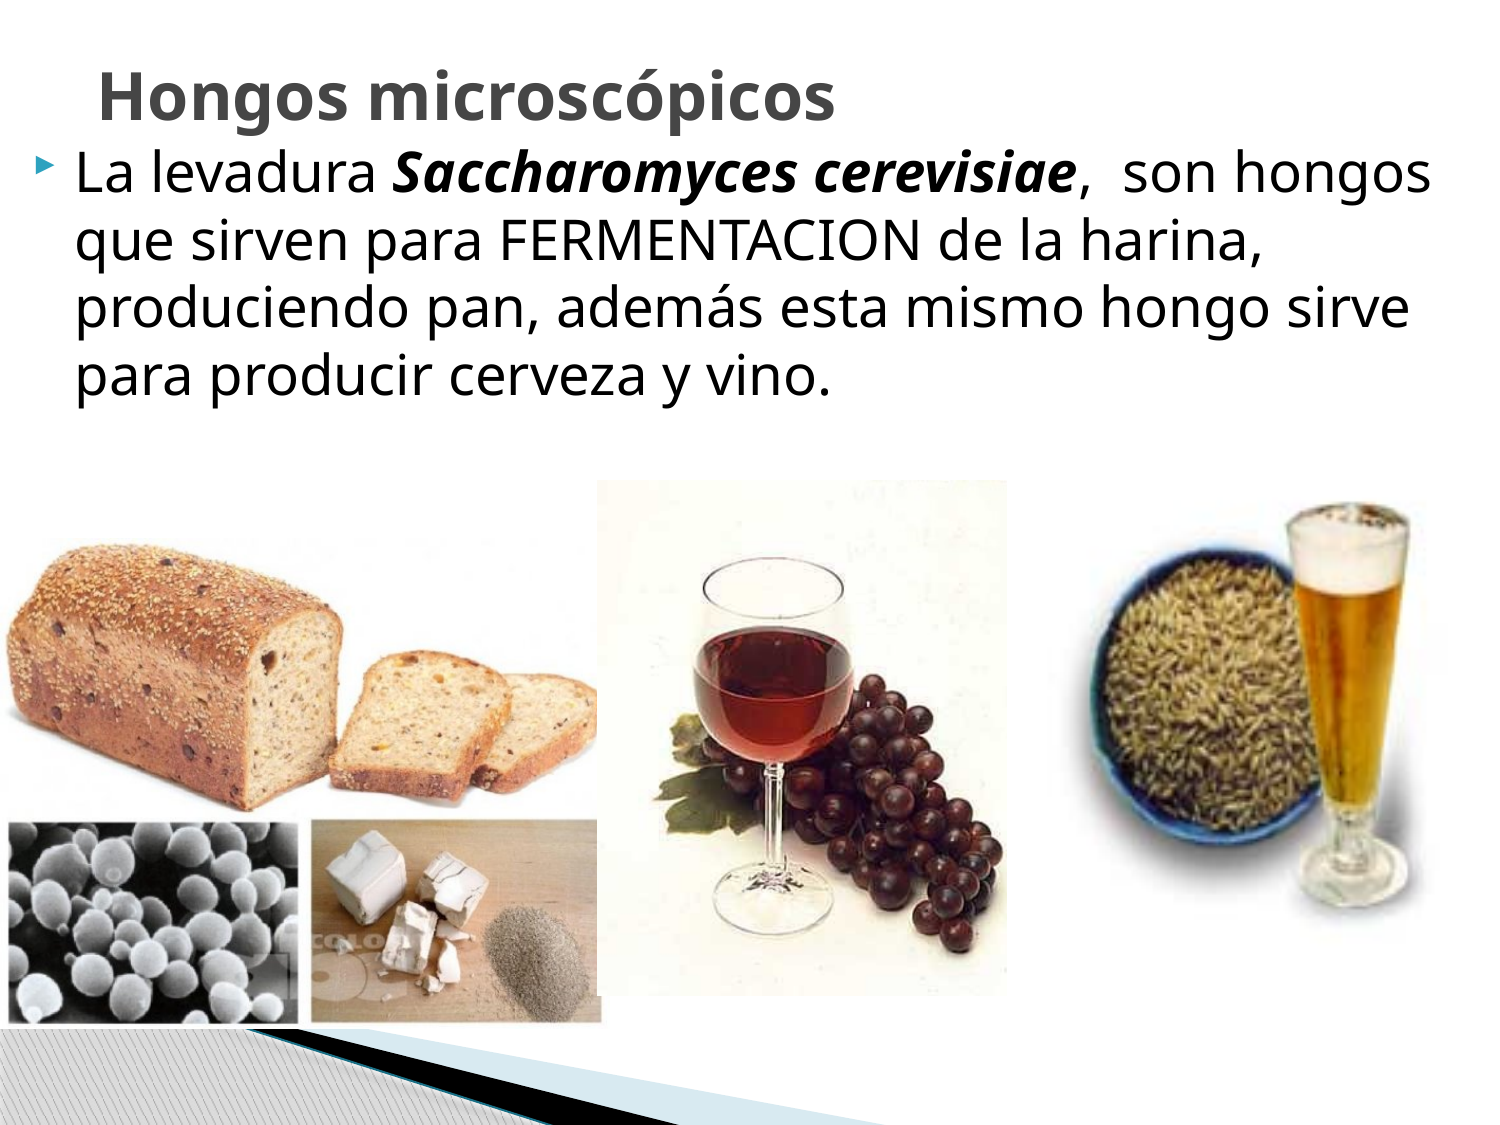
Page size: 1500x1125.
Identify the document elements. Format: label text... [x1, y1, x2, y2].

title Hongos microscópicos [82, 0, 1432, 188]
list La levadura Saccharomyces cerevisiae, son hongos que sirven para FERMENTACION de la harina, produciendo pan, además esta mismo hongo sirve para producir cerveza y vino. [0, 128, 1500, 538]
picture [0, 405, 1500, 1029]
